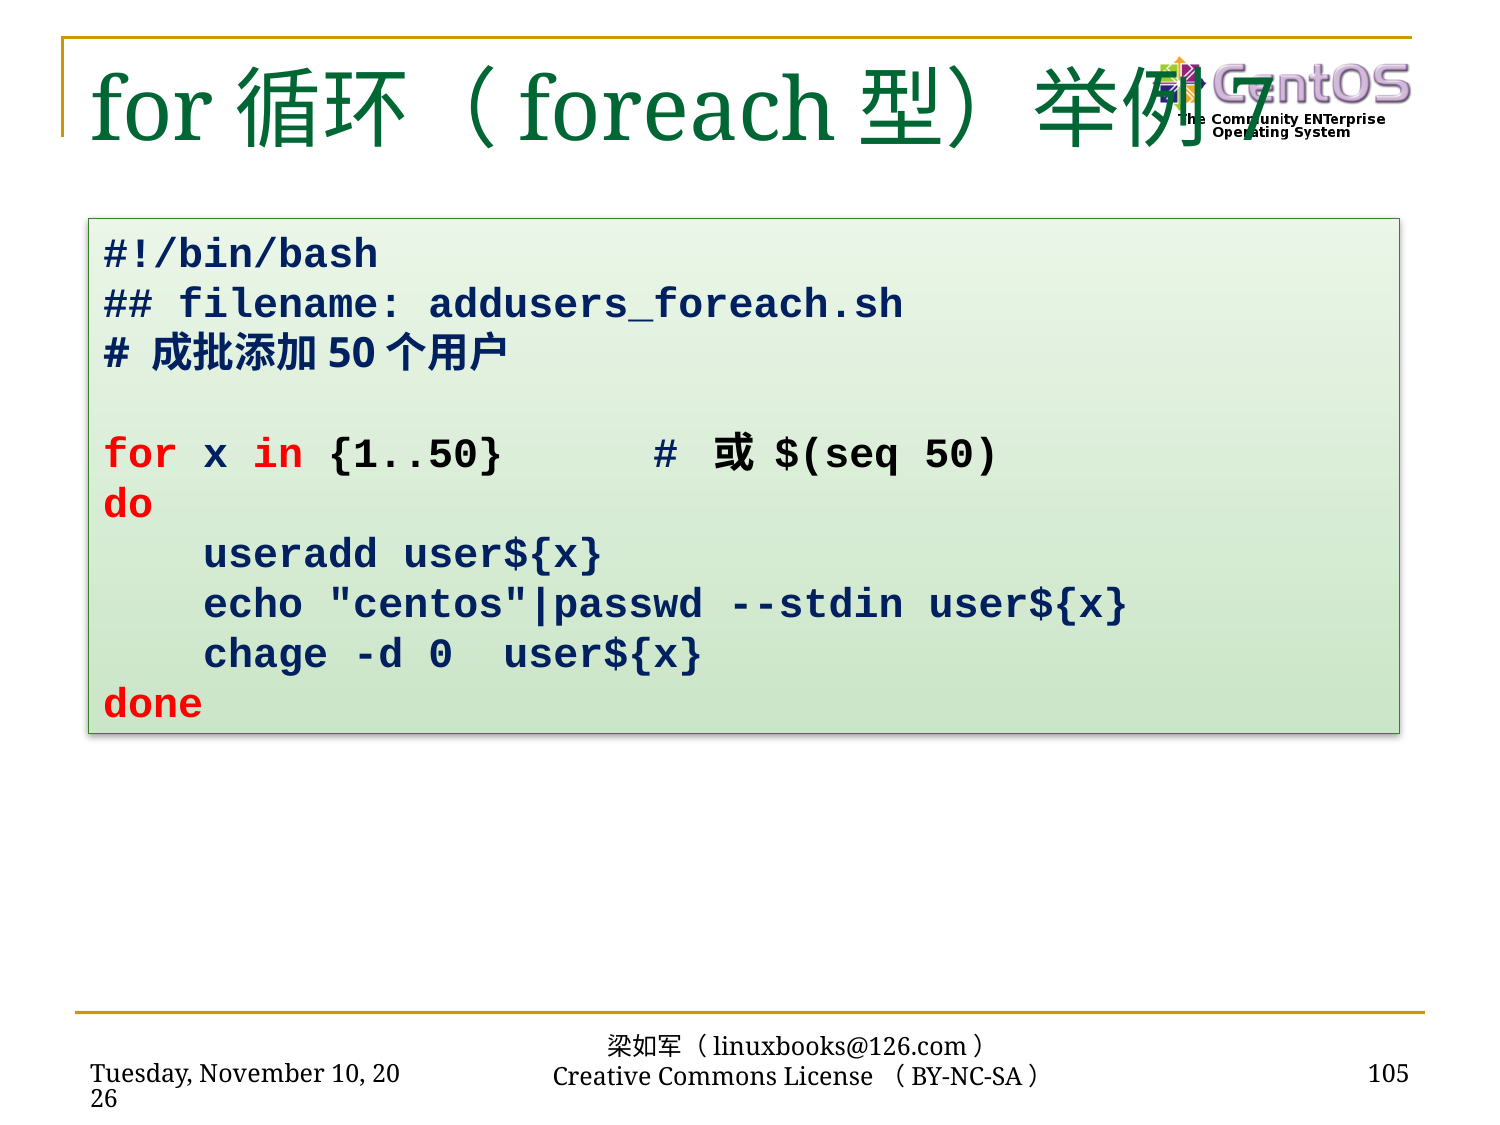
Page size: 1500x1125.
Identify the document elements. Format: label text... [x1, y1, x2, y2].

text_box #!/bin/bash ## filename: addusers_foreach.sh # 成批添加50个用户 for x in {1..50} # 或 $(seq 50) do useradd user${x} echo "centos"|passwd --stdin user${x} chage -d 0 user${x} done [88, 218, 1400, 734]
footer 梁如军（linuxbooks@126.com） Creative Commons License（BY-NC-SA） [359, 1022, 1247, 1099]
slide_number 105 [1074, 1023, 1426, 1100]
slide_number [74, 1023, 426, 1100]
title for循环（foreach型）举例7 [74, 45, 1426, 233]
